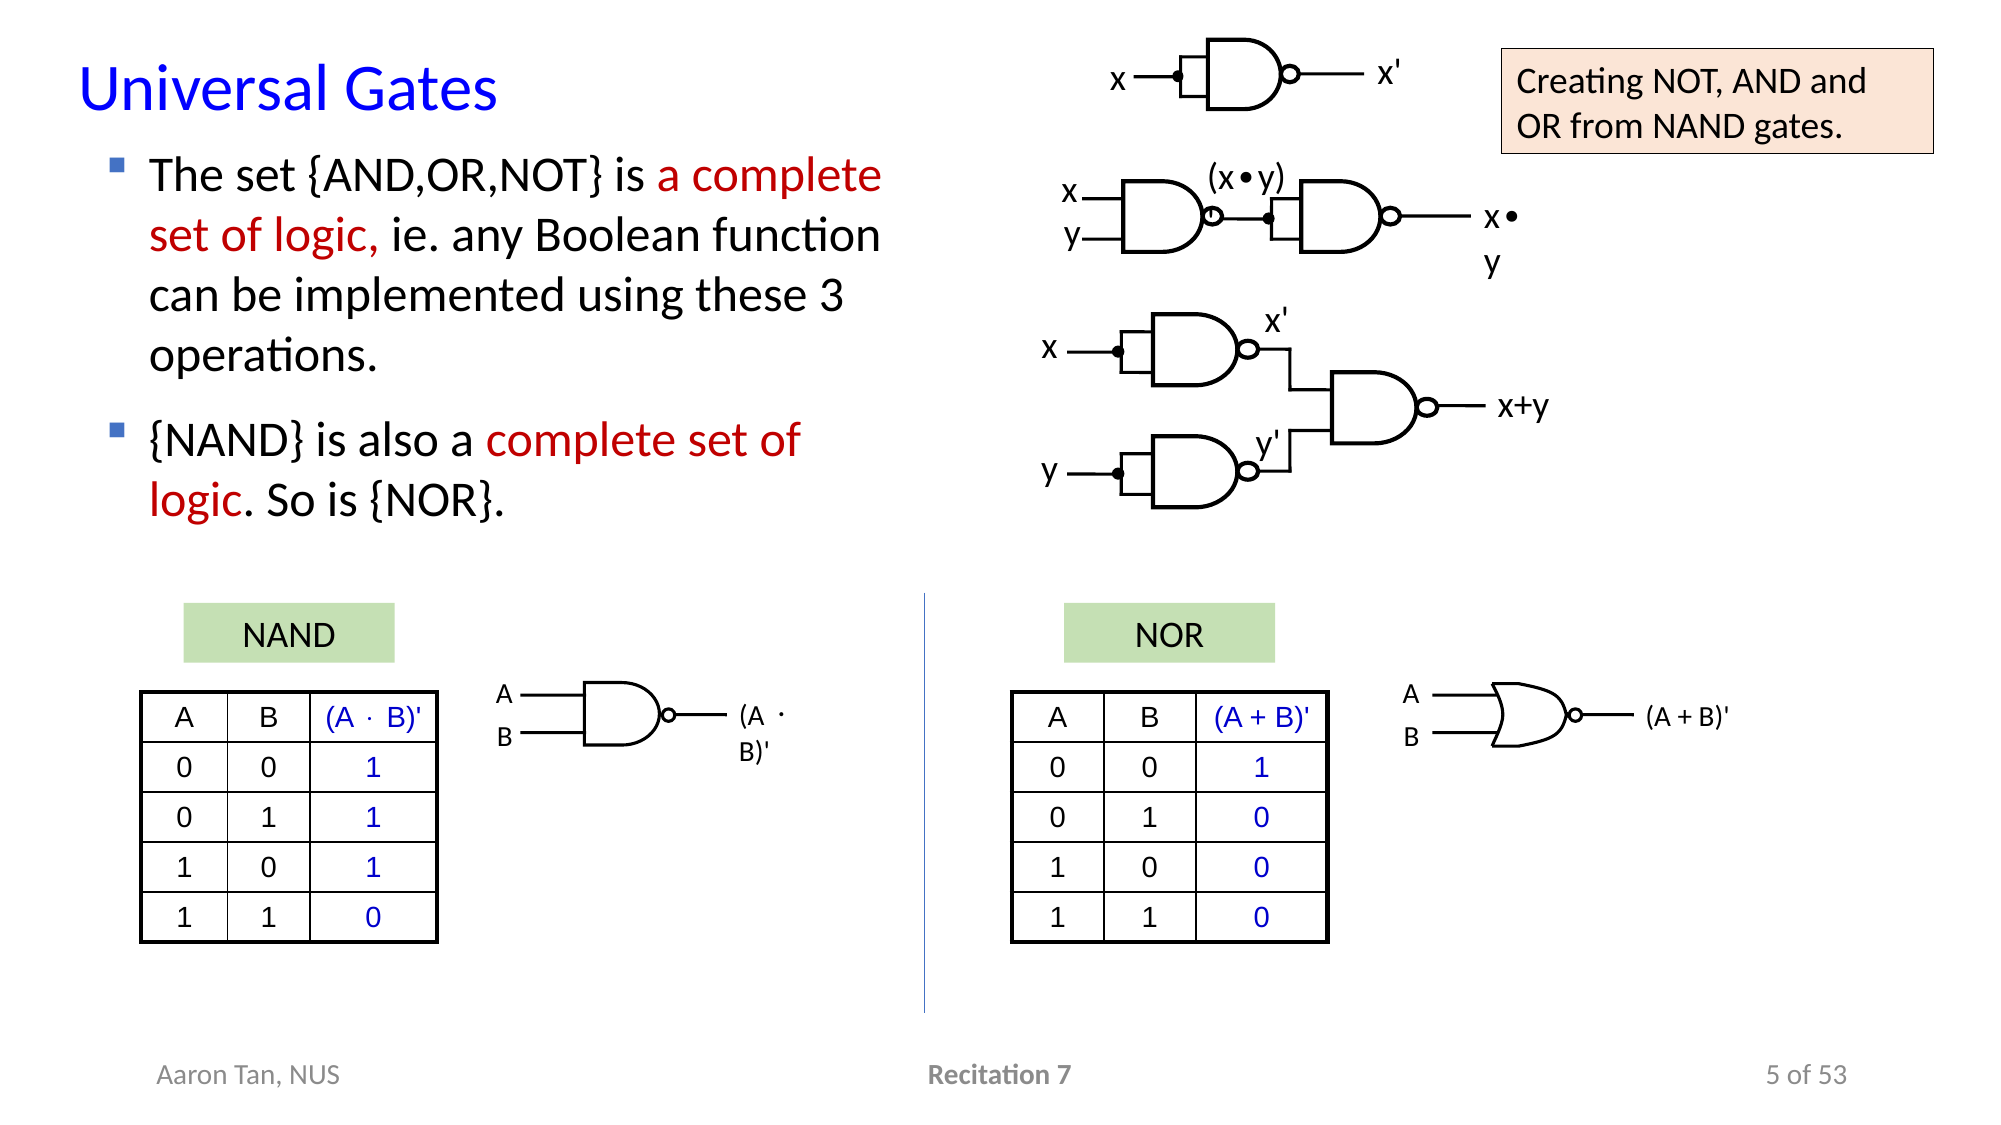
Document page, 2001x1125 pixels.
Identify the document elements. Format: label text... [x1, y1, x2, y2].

table_cell 0 [1197, 793, 1325, 841]
table_cell 1 [228, 793, 309, 841]
table_cell 0 [143, 743, 227, 791]
table_cell 1 [1014, 893, 1103, 940]
text_box Creating NOT, AND and OR from NAND gates. [1501, 48, 1934, 154]
text_box NOR [1064, 602, 1276, 663]
table_header (A + B)' [1197, 694, 1325, 741]
table_cell 1 [311, 743, 435, 791]
table_cell 1 [311, 843, 435, 891]
table_cell 0 [1105, 843, 1195, 891]
slide_number 5 of 53 [1412, 1042, 1863, 1103]
table_cell 1 [1105, 793, 1195, 841]
table_cell 0 [1197, 843, 1325, 891]
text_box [1046, 144, 1549, 252]
text_box The set {AND,OR,NOT} is a complete set of logic, ie. any Boolean function can be implemented using these 3 operations. {NAND} is also a complete set of logic. So is {NOR}. [90, 133, 925, 563]
table_cell 0 [1014, 793, 1103, 841]
table_cell 1 [228, 893, 309, 940]
table_cell 1 [143, 843, 227, 891]
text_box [1026, 287, 1568, 508]
table_cell 1 [1014, 843, 1103, 891]
footer Recitation 7 [662, 1042, 1338, 1103]
table_cell 0 [1105, 743, 1195, 791]
table_header A [1014, 694, 1103, 741]
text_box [1095, 39, 1418, 110]
table_cell 1 [143, 893, 227, 940]
table_cell 0 [228, 743, 309, 791]
table_header A [143, 694, 227, 741]
table_header (A  B)' [311, 694, 435, 741]
table_header B [228, 694, 309, 741]
table_cell 1 [1105, 893, 1195, 940]
table_cell 0 [143, 793, 227, 841]
table_cell 0 [228, 843, 309, 891]
table_cell 0 [1014, 743, 1103, 791]
table_cell 1 [311, 793, 435, 841]
slide_number Aaron Tan, NUS [141, 1042, 592, 1103]
table_cell 1 [1197, 743, 1325, 791]
text_box NAND [183, 602, 395, 663]
table_cell 0 [311, 893, 435, 940]
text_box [477, 666, 840, 763]
table_header B [1105, 694, 1195, 741]
table_cell 0 [1197, 893, 1325, 940]
text_box Universal Gates [63, 36, 559, 132]
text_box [1384, 666, 1752, 763]
